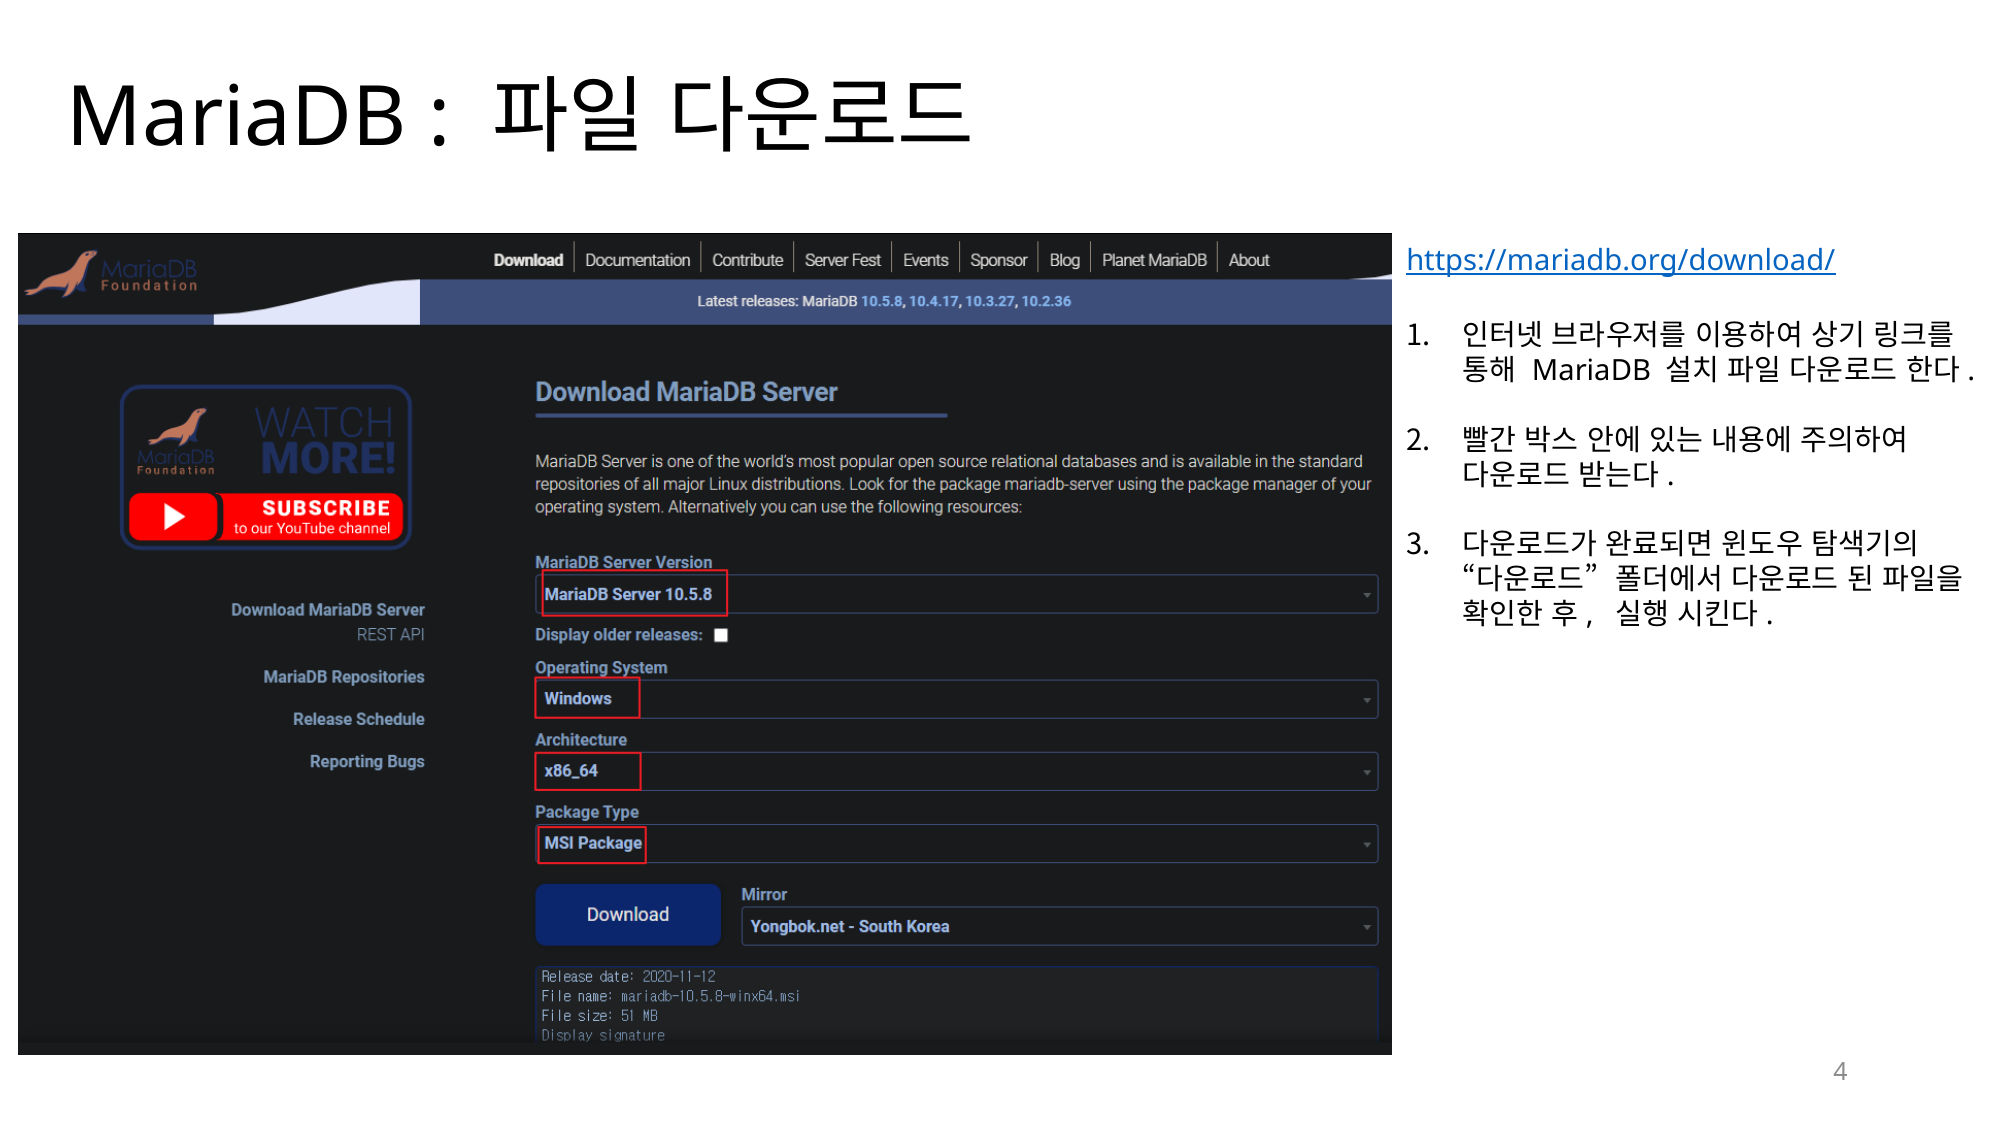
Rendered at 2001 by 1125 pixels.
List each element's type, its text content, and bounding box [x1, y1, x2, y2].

title MariaDB : 파일 다운로드 [51, 47, 1910, 190]
text_box https://mariadb.org/download/ 인터넷 브라우저를 이용하여 상기 링크를 통해 MariaDB 설치 파일 다운로드 한다. 빨간 박스 안에 있는 내용에 주의하여 다운로드 받는다. 다운로드가 완료되면 윈도우 탐색기의 “다운로드” 폴더에서 다운로드 된 파일을 확인한 후, 실행 시킨다. [1392, 233, 1982, 638]
slide_number 4 [1412, 1042, 1863, 1103]
picture [18, 233, 1392, 1055]
